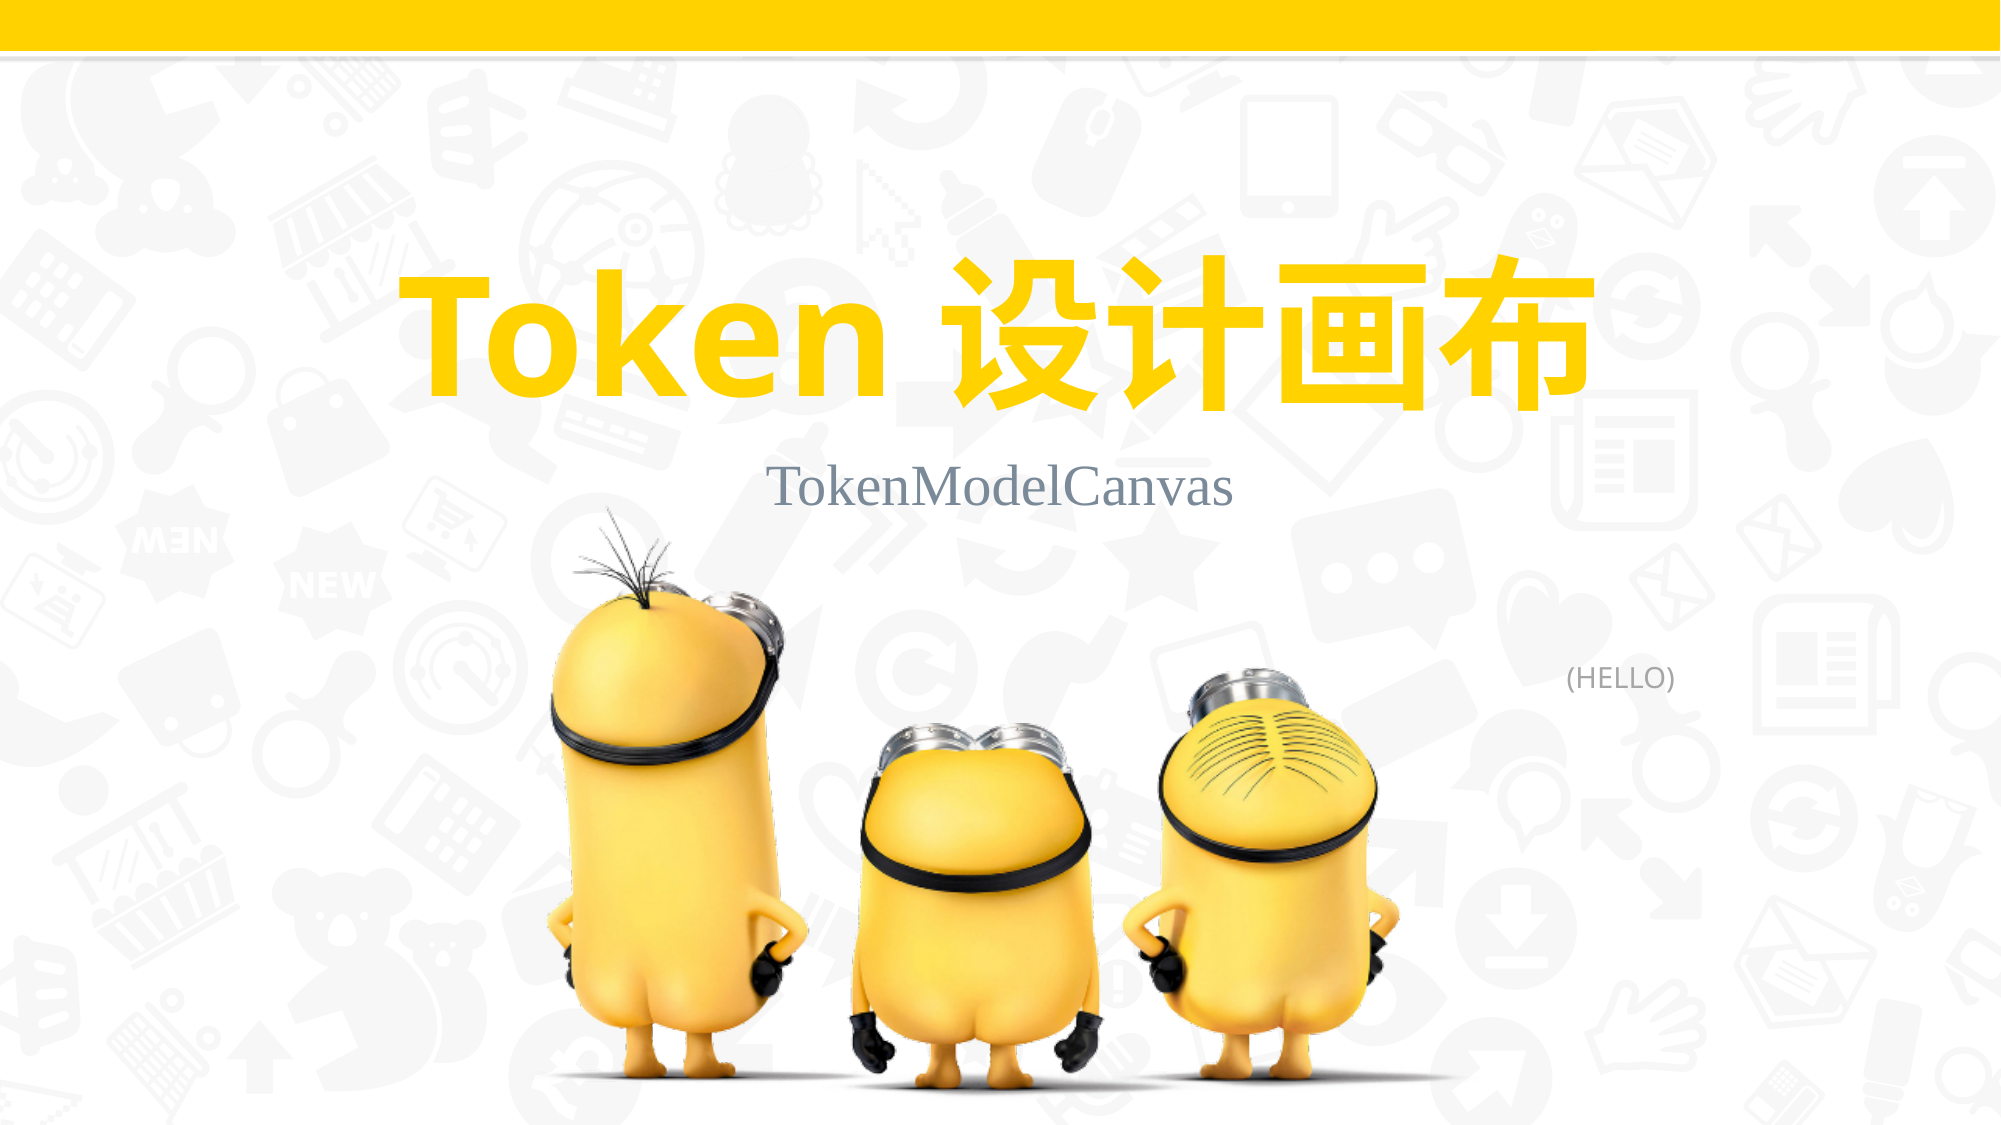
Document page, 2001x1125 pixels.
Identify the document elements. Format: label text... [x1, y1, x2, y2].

text_box [0, 0, 2000, 55]
text_box (HELLO) [1480, 652, 1690, 702]
text_box Token设计画布 [99, 222, 1900, 438]
picture [520, 477, 1480, 1125]
text_box TokenModelCanvas [668, 439, 1332, 477]
